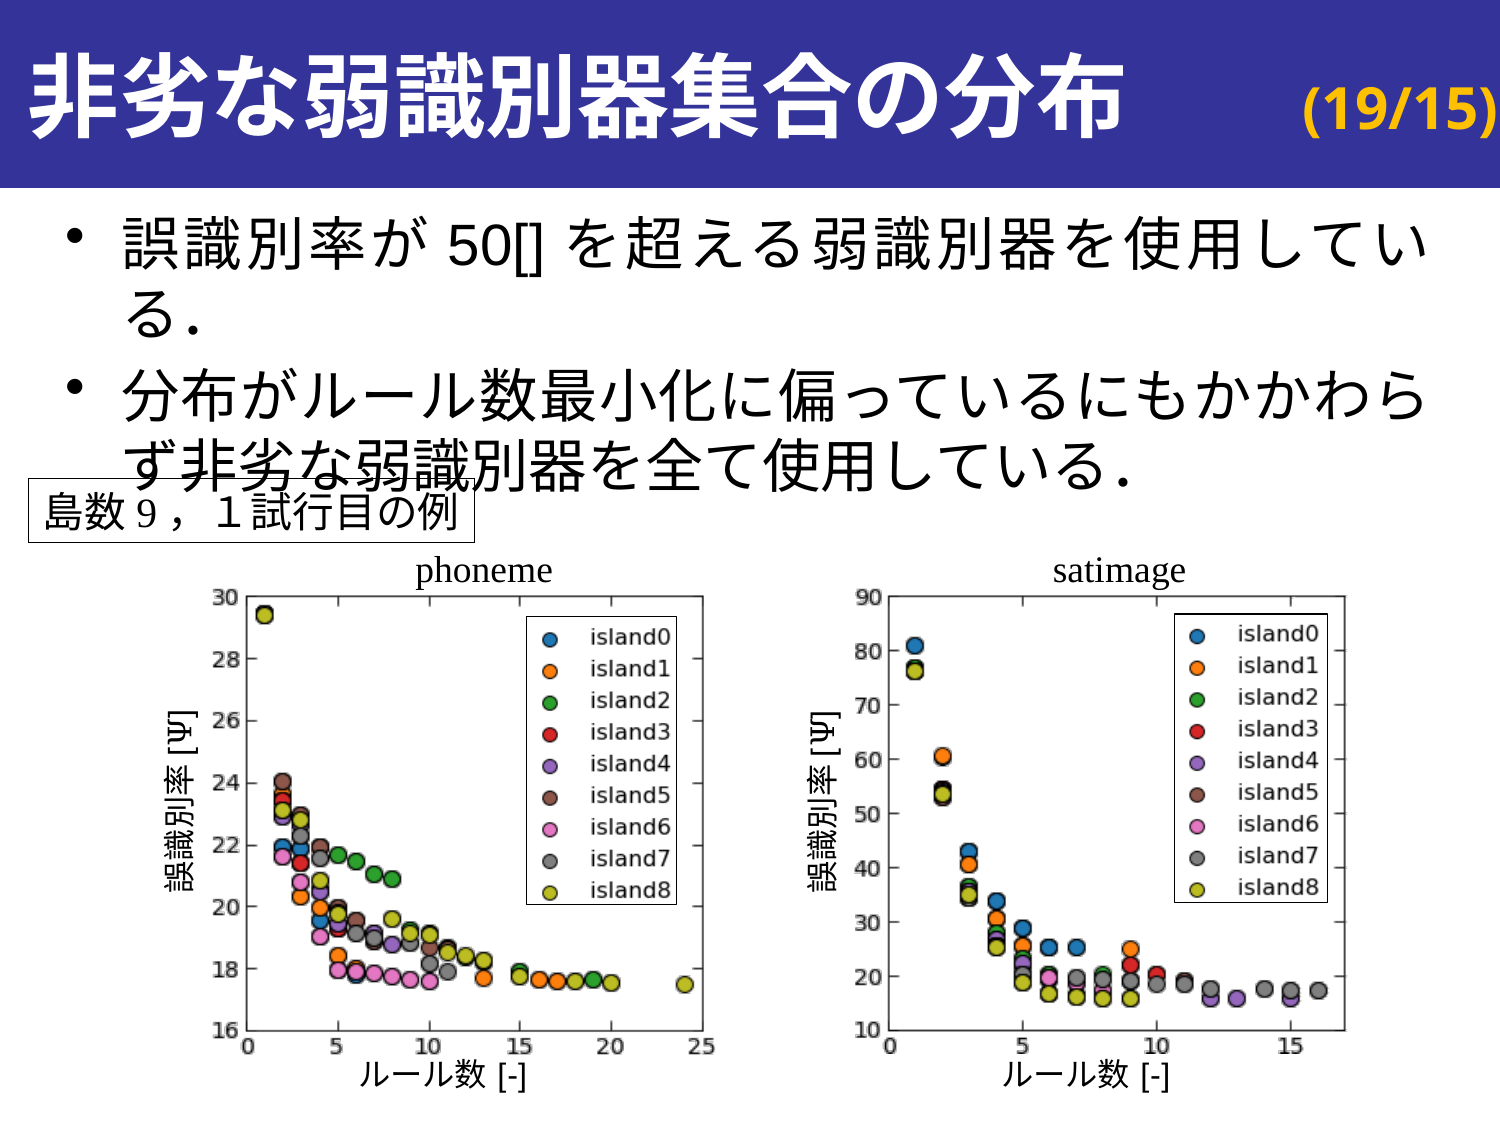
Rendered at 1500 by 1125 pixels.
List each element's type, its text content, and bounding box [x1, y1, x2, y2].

text_box satimage [1038, 537, 1202, 573]
text_box phoneme [400, 537, 569, 573]
text_box 島数9，１試行目の例 [28, 478, 475, 543]
picture [147, 574, 721, 1113]
title 非劣な弱識別器集合の分布 [12, 0, 1500, 188]
picture [790, 574, 1353, 1113]
